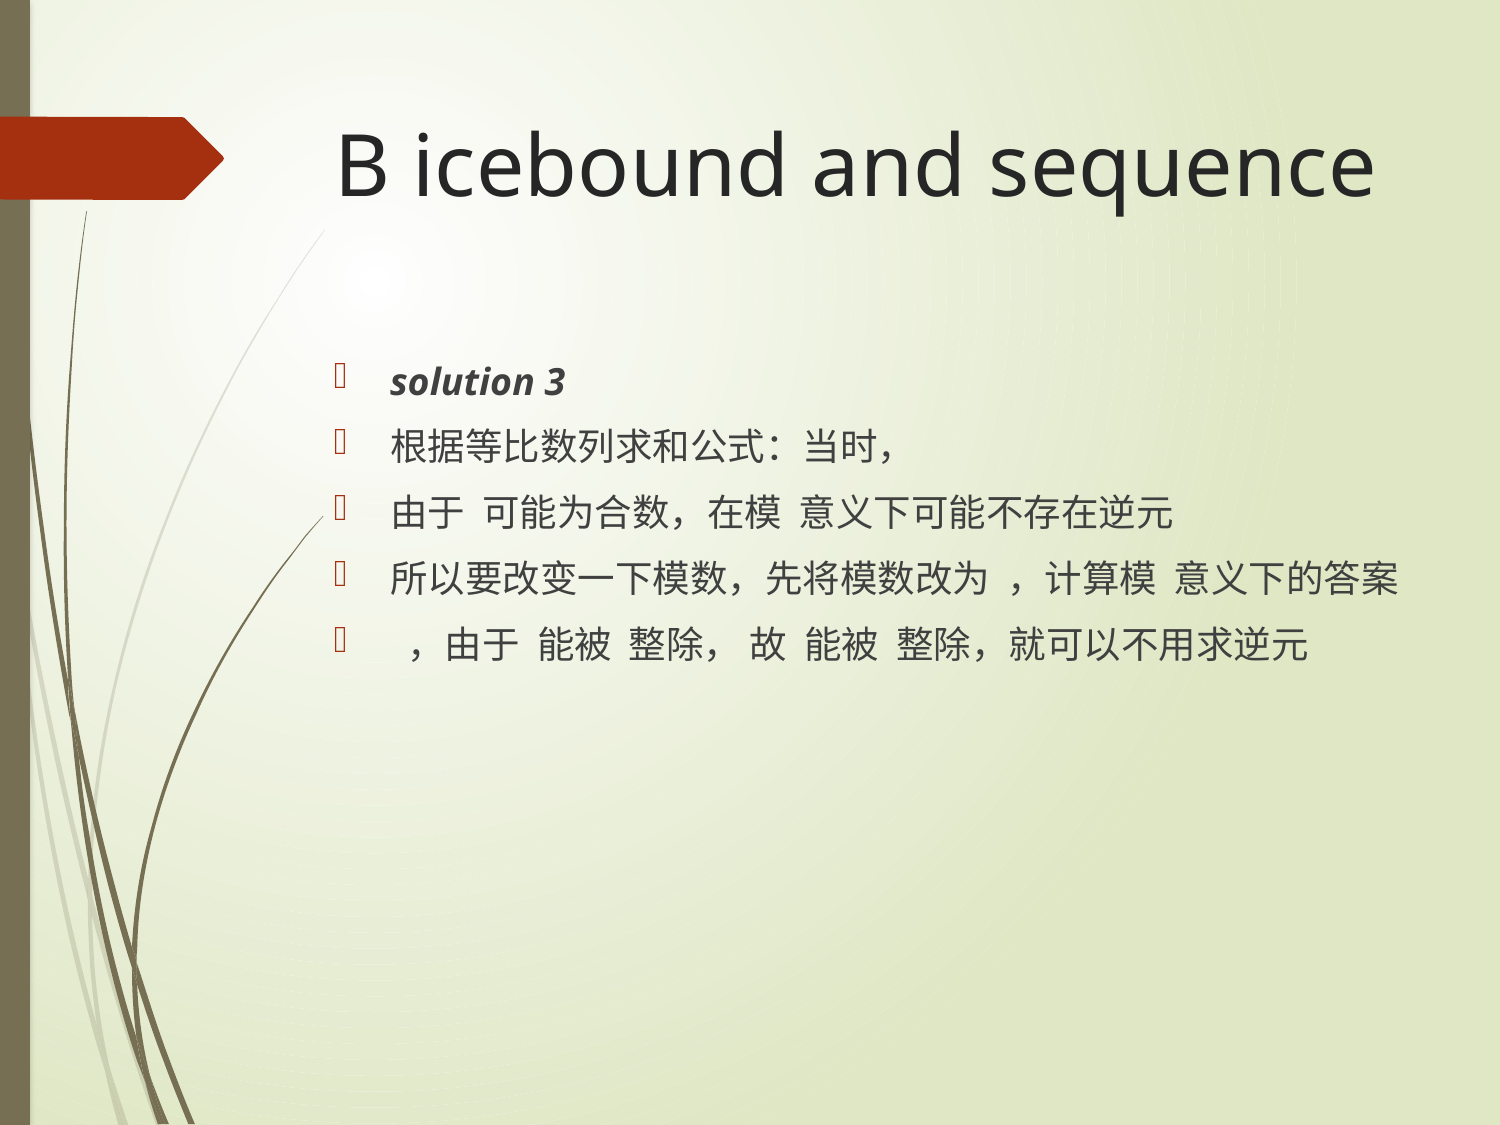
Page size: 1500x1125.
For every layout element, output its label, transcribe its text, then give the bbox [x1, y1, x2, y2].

title B icebound and sequence [319, 102, 1400, 313]
